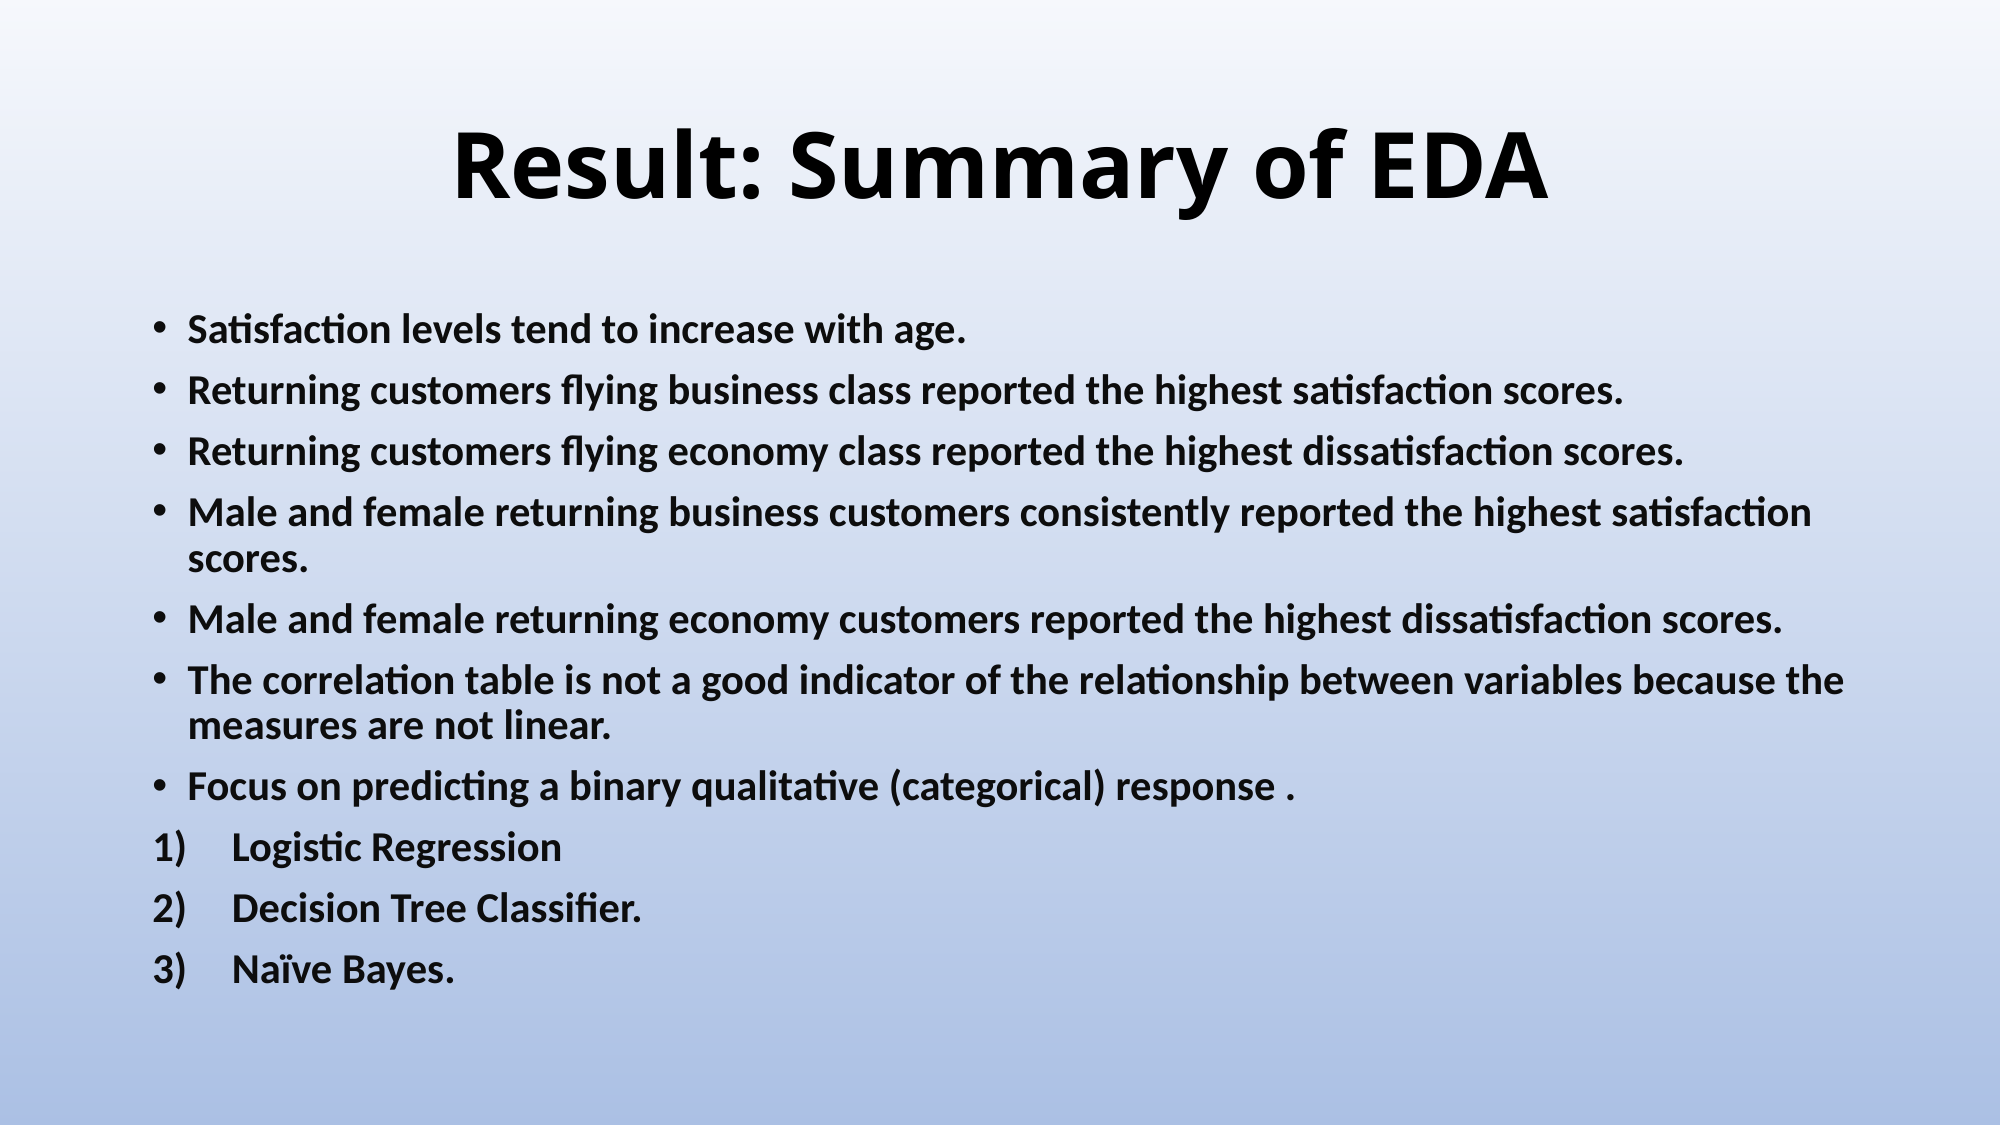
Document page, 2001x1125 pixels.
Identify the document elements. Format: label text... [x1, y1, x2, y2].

title Result: Summary of EDA [137, 59, 1863, 278]
list Satisfaction levels tend to increase with age. Returning customers flying business class reported the highest satisfaction scores. Returning customers flying economy class reported the highest dissatisfaction scores. Male and female returning business customers consistently reported the highest satisfaction scores. Male and female returning economy customers reported the highest dissatisfaction scores. The correlation table is not a good indicator of the relationship between variables because the measures are not linear. Focus on predicting a binary qualitative (categorical) response . Logistic Regression Decision Tree Classifier. Naïve Bayes. [137, 299, 1863, 1014]
